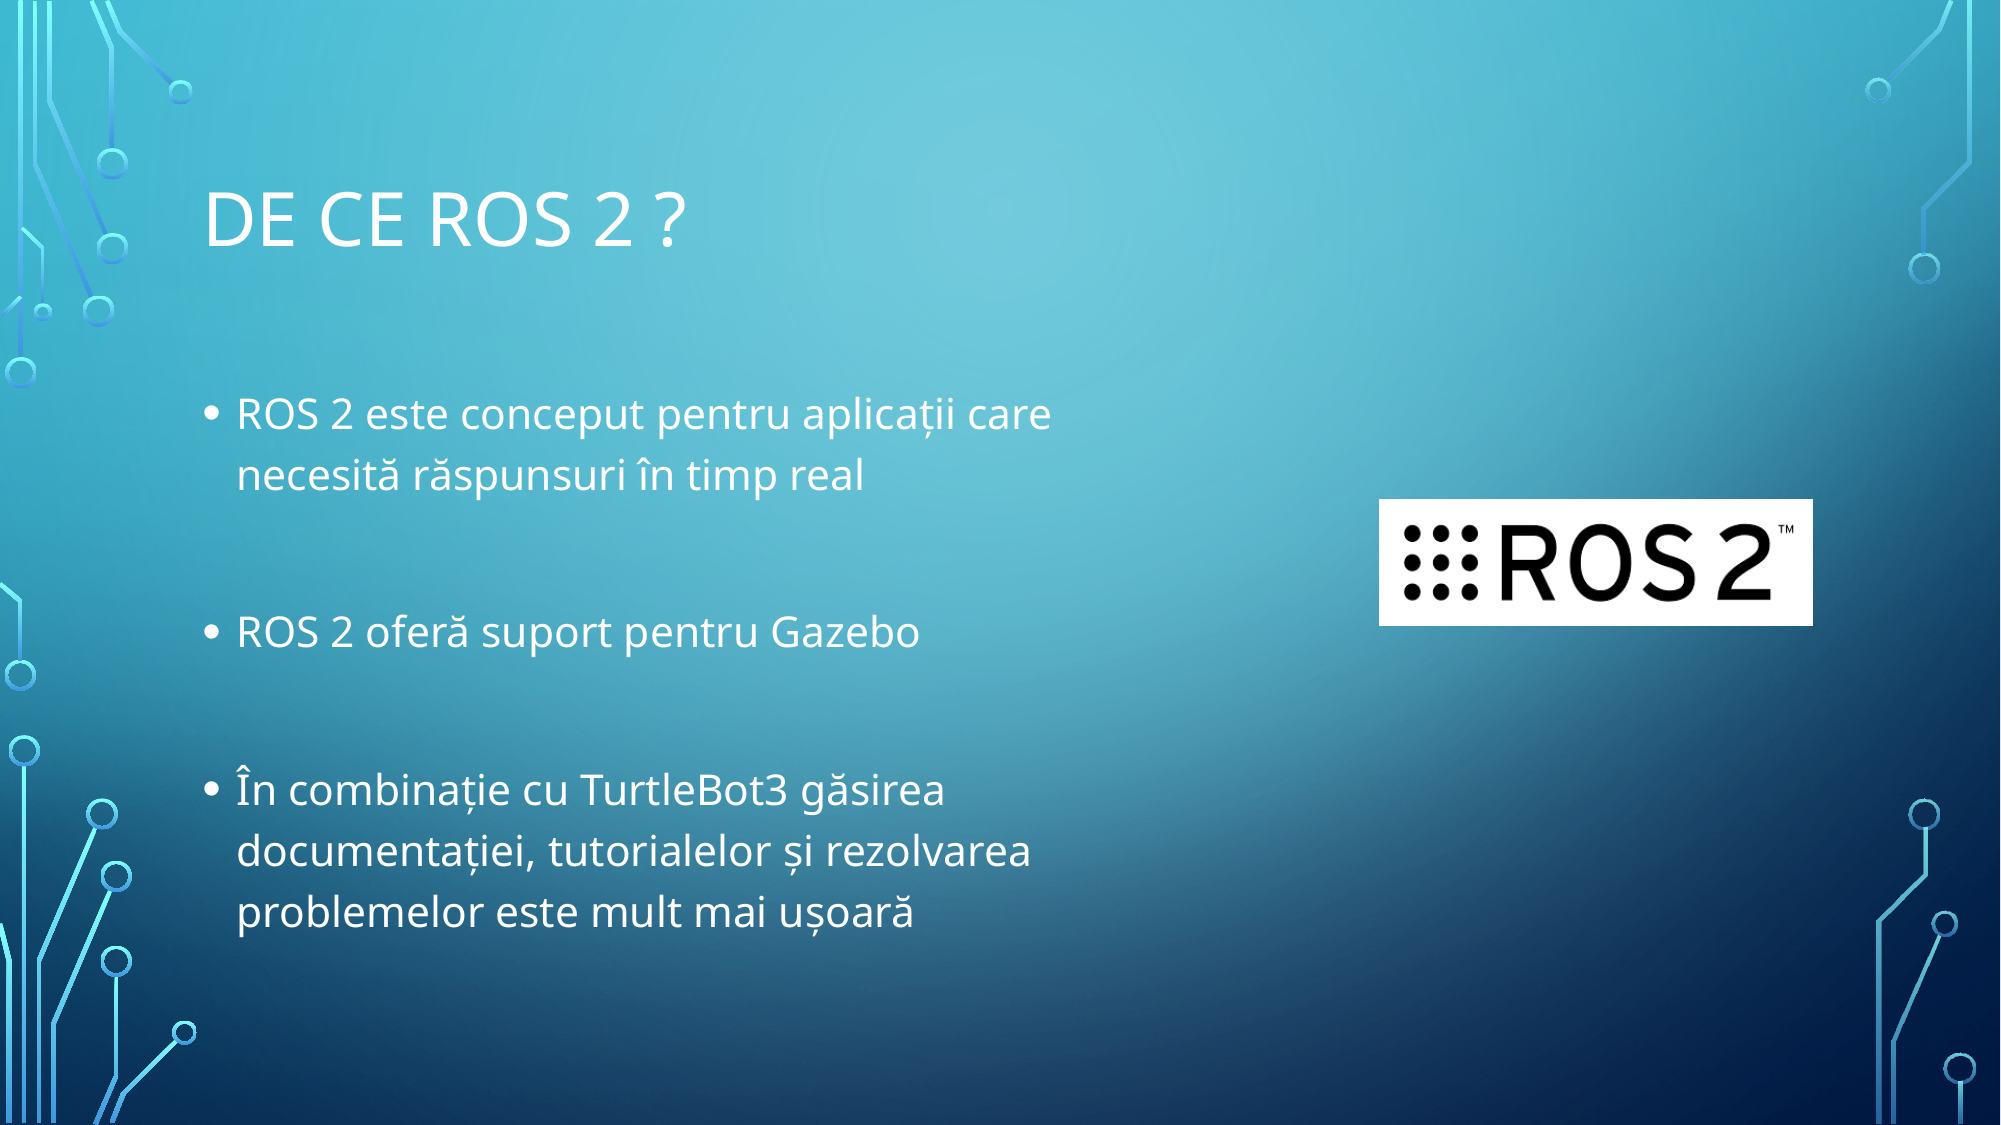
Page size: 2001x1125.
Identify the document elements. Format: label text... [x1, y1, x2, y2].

list ROS 2 este conceput pentru aplicații care necesită răspunsuri în timp real ROS 2 oferă suport pentru Gazebo În combinație cu TurtleBot3 găsirea documentației, tutorialelor și rezolvarea problemelor este mult mai ușoară [187, 369, 1230, 950]
title De ce ros 2 ? [187, 101, 1813, 344]
picture [1379, 499, 1813, 626]
